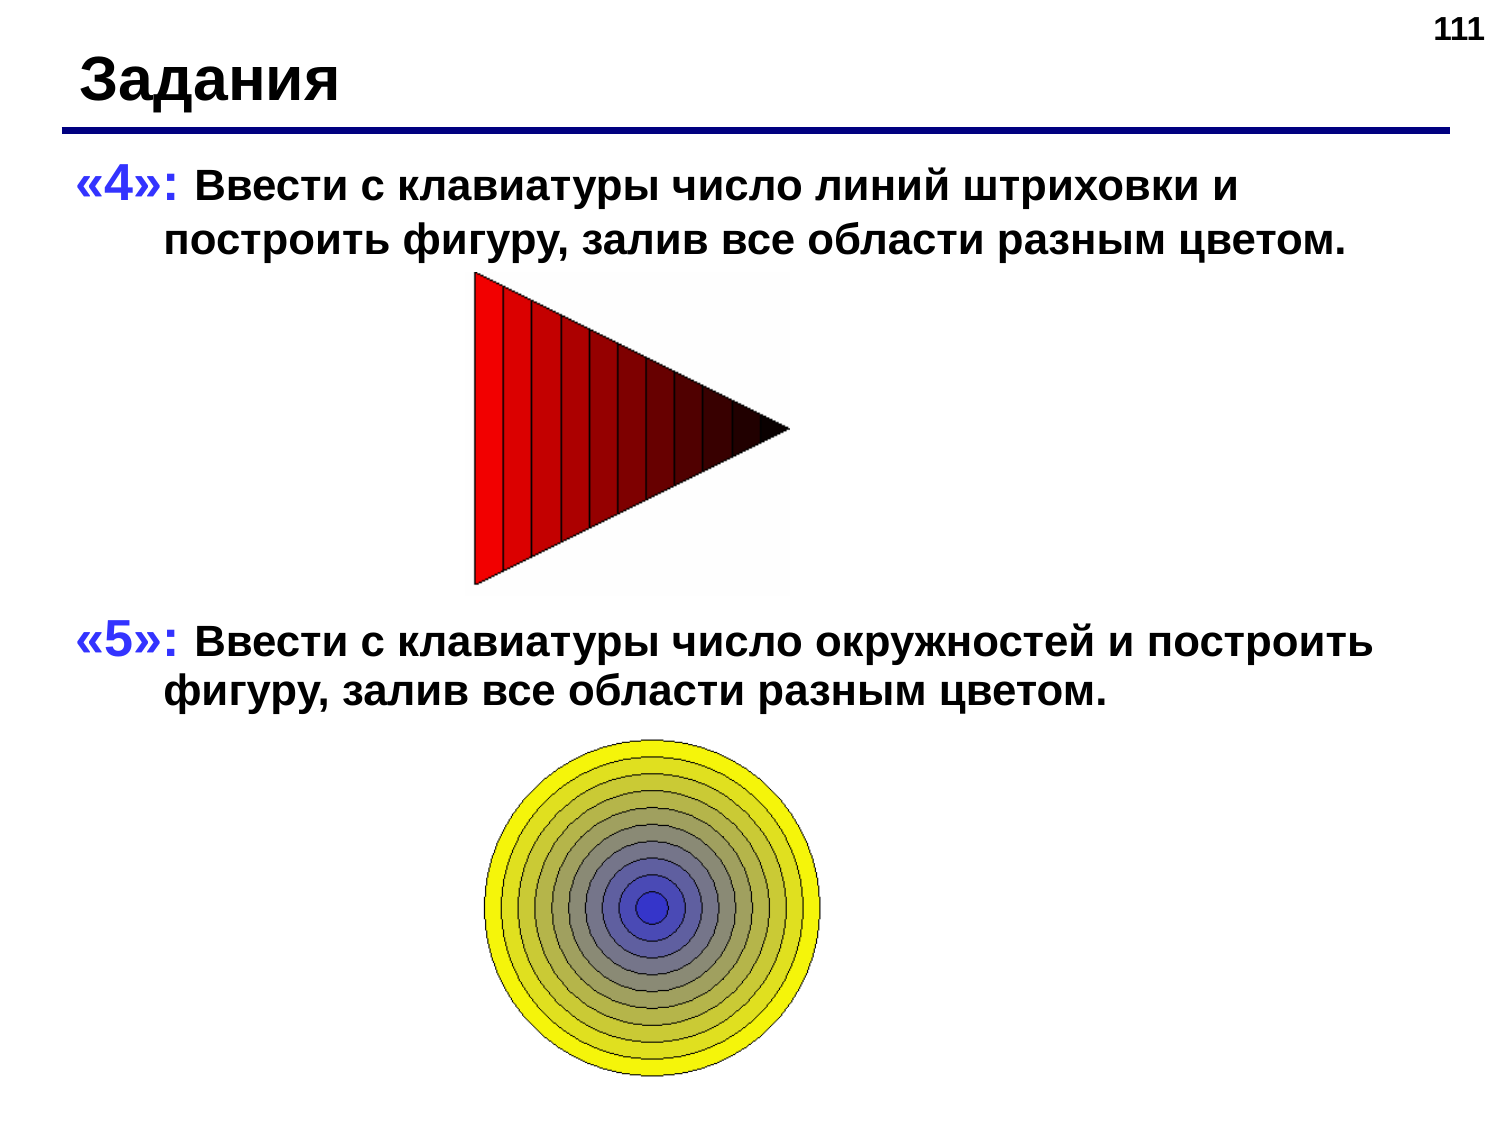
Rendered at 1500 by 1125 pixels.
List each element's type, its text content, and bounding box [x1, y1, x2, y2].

text_box Задания [64, 30, 1401, 122]
picture [475, 734, 826, 1082]
text_box «4»: Ввести с клавиатуры число линий штриховки и построить фигуру, залив все области разным цветом. «5»: Ввести с клавиатуры число окружностей и построить фигуру, залив все области разным цветом. [60, 140, 1442, 739]
text_box ‹#› [1149, 0, 1500, 79]
picture [465, 271, 790, 596]
